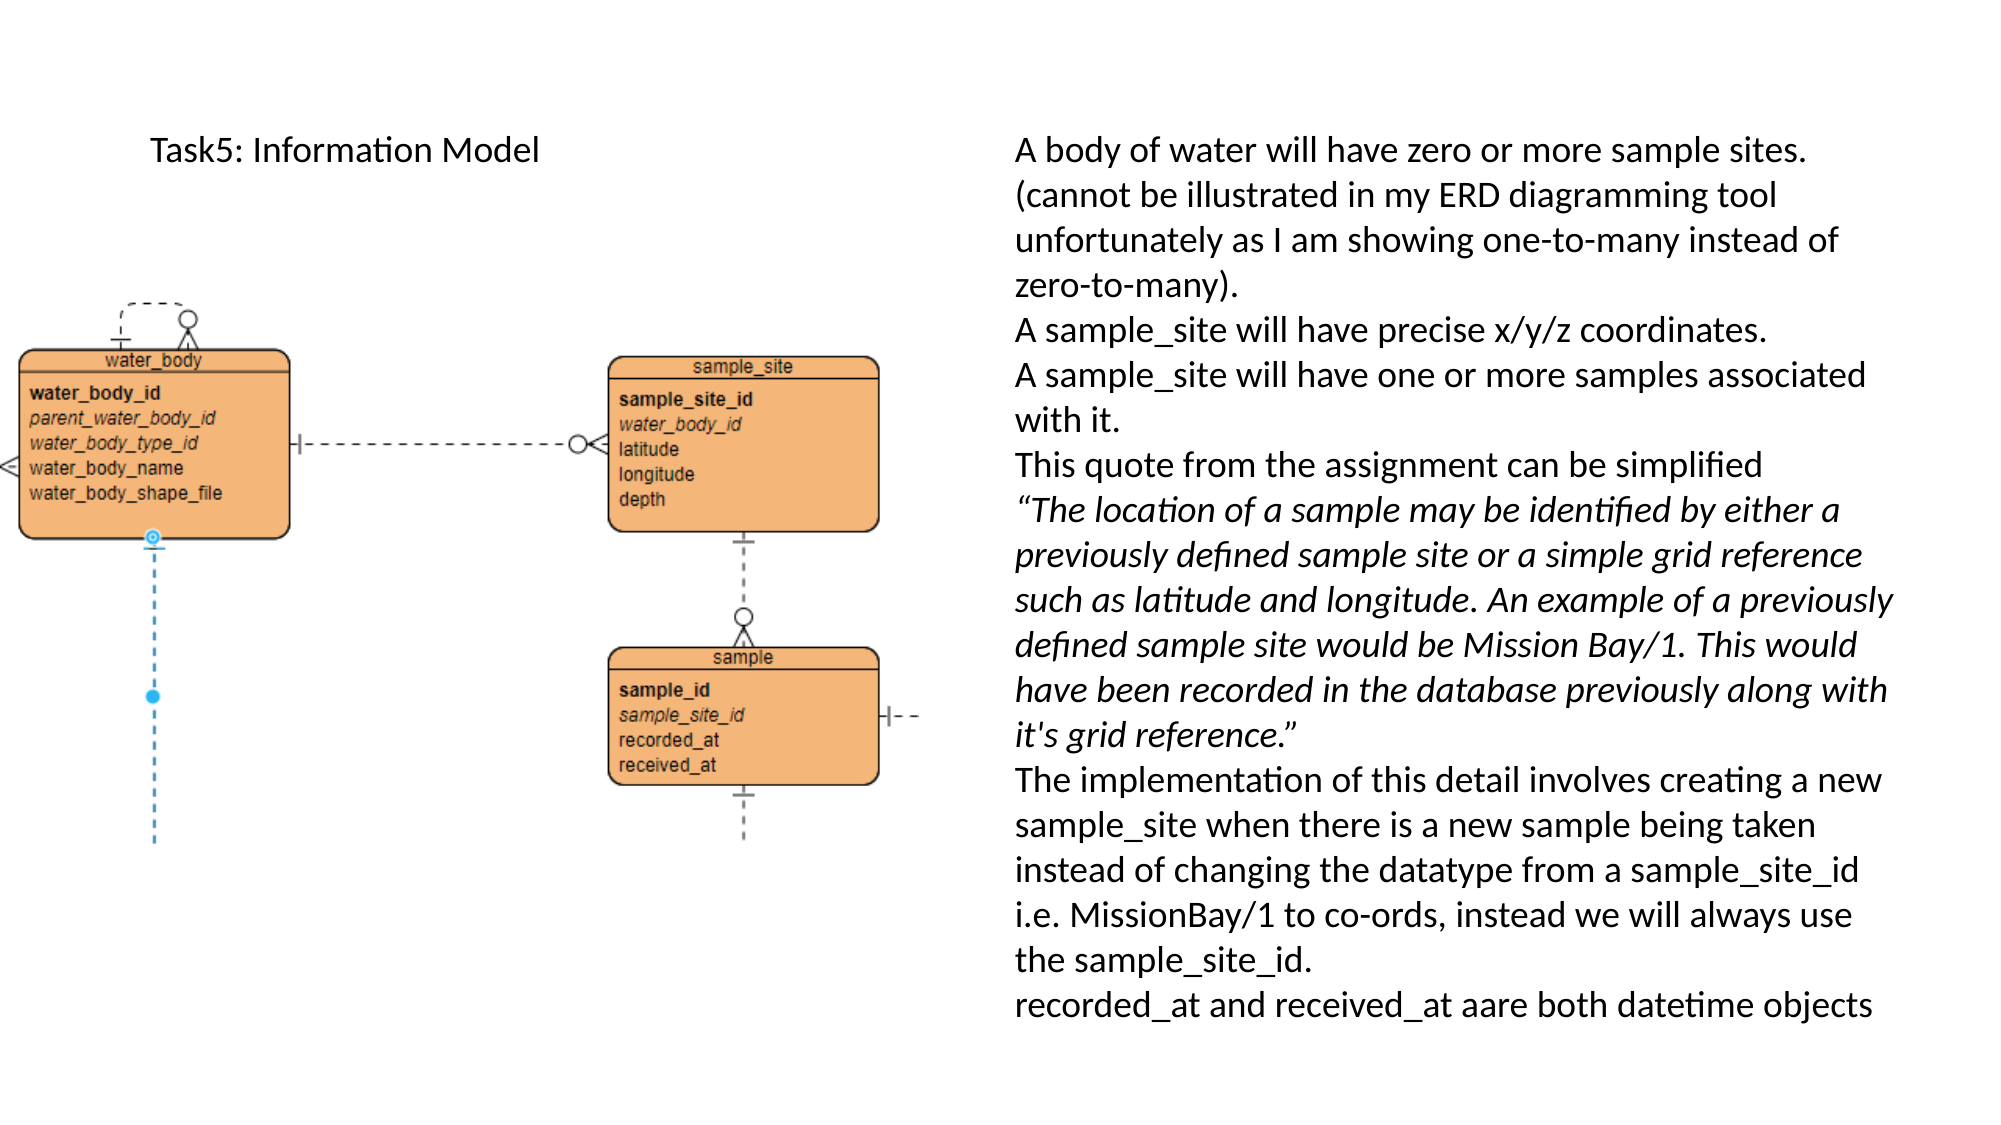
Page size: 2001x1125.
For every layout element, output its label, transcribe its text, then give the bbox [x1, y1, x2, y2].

text_box A body of water will have zero or more sample sites. (cannot be illustrated in my ERD diagramming tool unfortunately as I am showing one-to-many instead of zero-to-many). A sample_site will have precise x/y/z coordinates. A sample_site will have one or more samples associated with it. This quote from the assignment can be simplified “The location of a sample may be identified by either a previously defined sample site or a simple grid reference such as latitude and longitude. An example of a previously defined sample site would be Mission Bay/1. This would have been recorded in the database previously along with it's grid reference.” The implementation of this detail involves creating a new sample_site when there is a new sample being taken instead of changing the datatype from a sample_site_id i.e. MissionBay/1 to co-ords, instead we will always use the sample_site_id. recorded_at and received_at aare both datetime objects [999, 117, 1915, 1033]
text_box Task5: Information Model [135, 117, 999, 178]
picture [0, 278, 919, 847]
